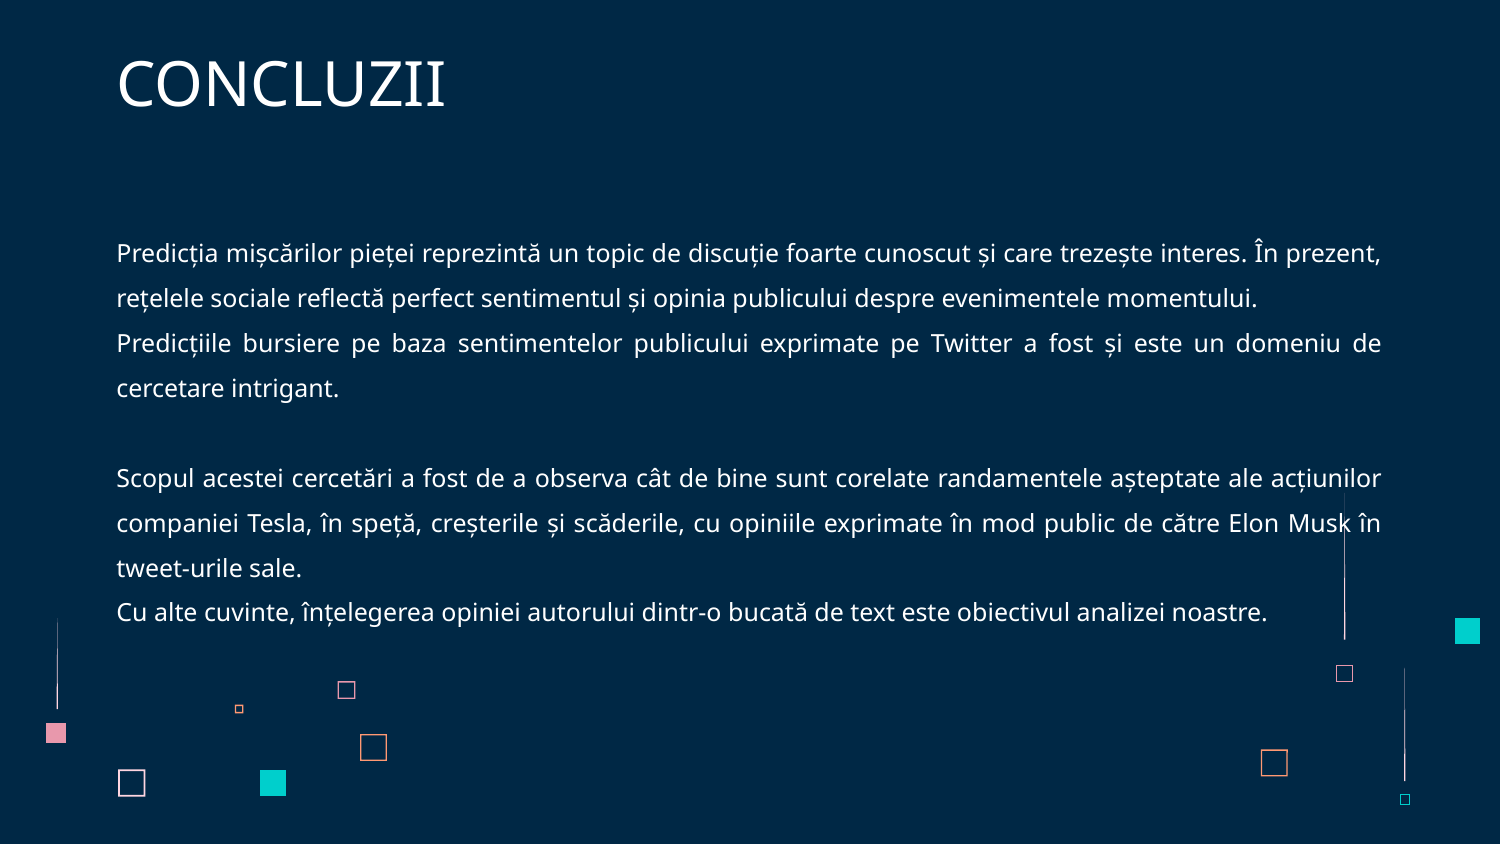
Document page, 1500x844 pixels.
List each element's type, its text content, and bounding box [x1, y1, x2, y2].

list Predicția mișcărilor pieței reprezintă un topic de discuție foarte cunoscut și care trezește interes. În prezent, rețelele sociale reflectă perfect sentimentul și opinia publicului despre evenimentele momentului. Predicțiile bursiere pe baza sentimentelor publicului exprimate pe Twitter a fost și este un domeniu de cercetare intrigant. Scopul acestei cercetări a fost de a observa cât de bine sunt corelate randamentele așteptate ale acțiunilor companiei Tesla, în speță, creșterile și scăderile, cu opiniile exprimate în mod public de către Elon Musk în tweet-urile sale. Cu alte cuvinte, înțelegerea opiniei autorului dintr-o bucată de text este obiectivul analizei noastre. [101, 207, 1400, 675]
title CONCLUZII [101, 38, 819, 134]
